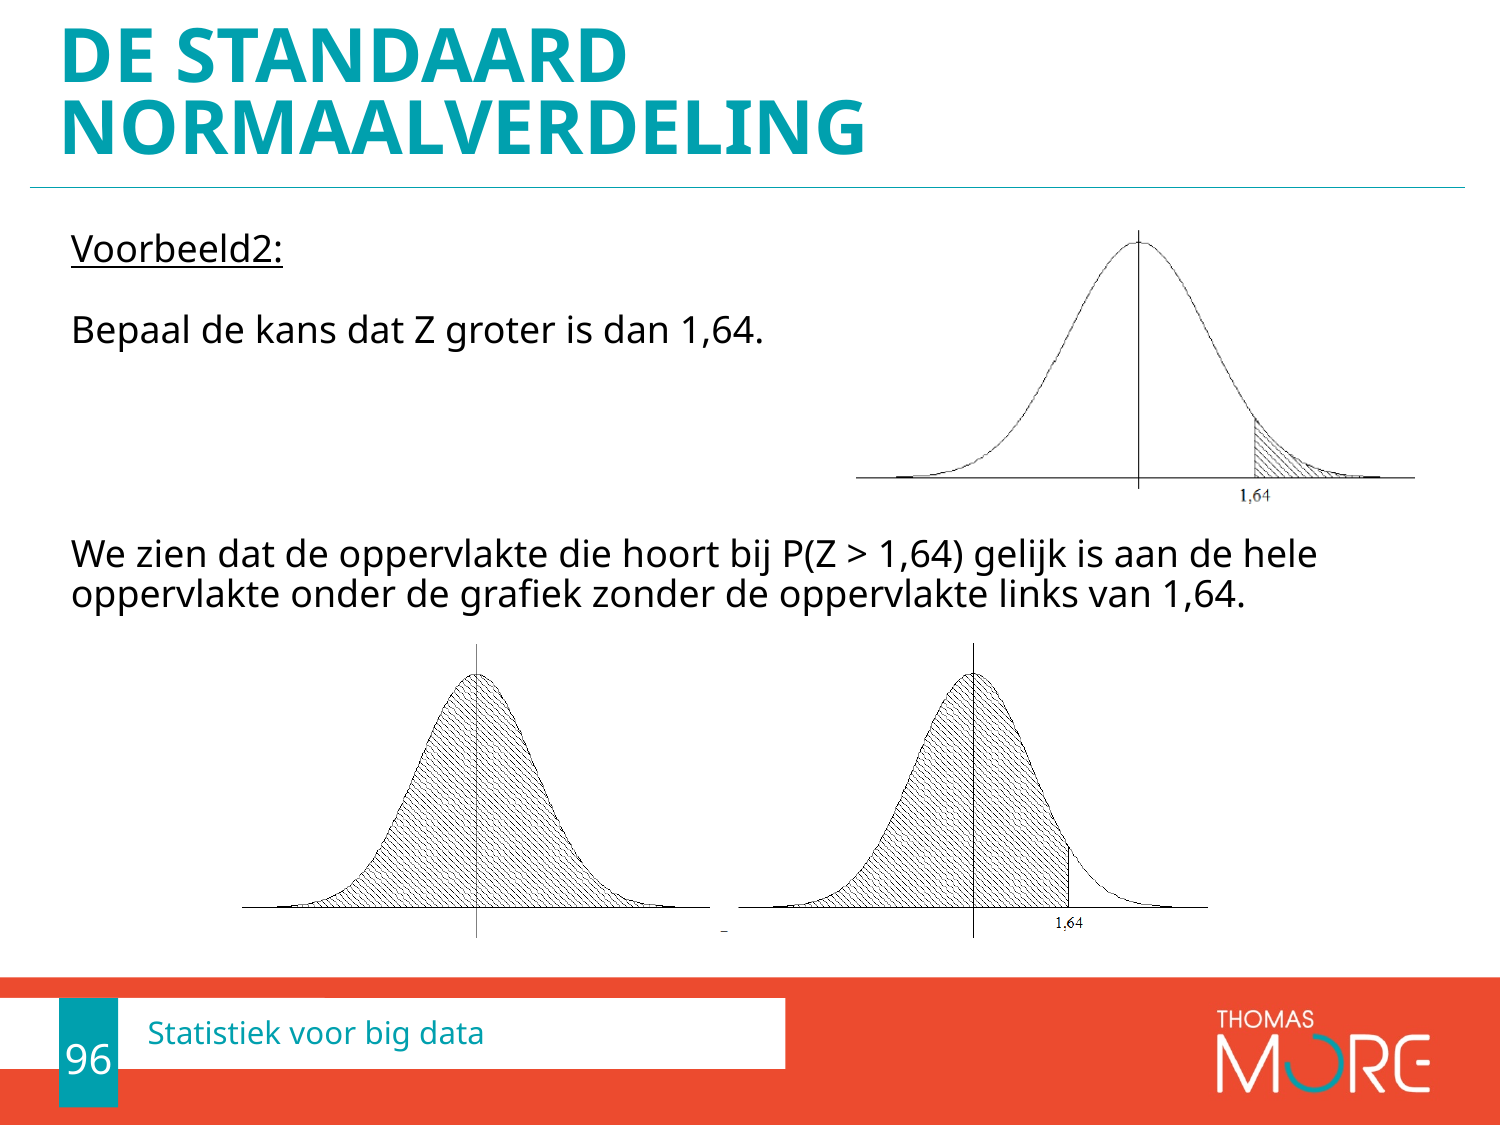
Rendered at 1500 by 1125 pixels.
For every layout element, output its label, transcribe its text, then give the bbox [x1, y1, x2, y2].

picture [1187, 1012, 1459, 1122]
slide_number 96 [59, 998, 119, 1108]
picture [218, 626, 1229, 947]
title De standaard normaalverdeling [0, 0, 1500, 188]
picture [856, 207, 1415, 527]
list Voorbeeld2: Bepaal de kans dat Z groter is dan 1,64. We zien dat de oppervlakte die hoort bij P(Z > 1,64) gelijk is aan de hele oppervlakte onder de grafiek zonder de oppervlakte links van 1,64. [0, 188, 1500, 1012]
footer Statistiek voor big data [123, 998, 786, 1069]
